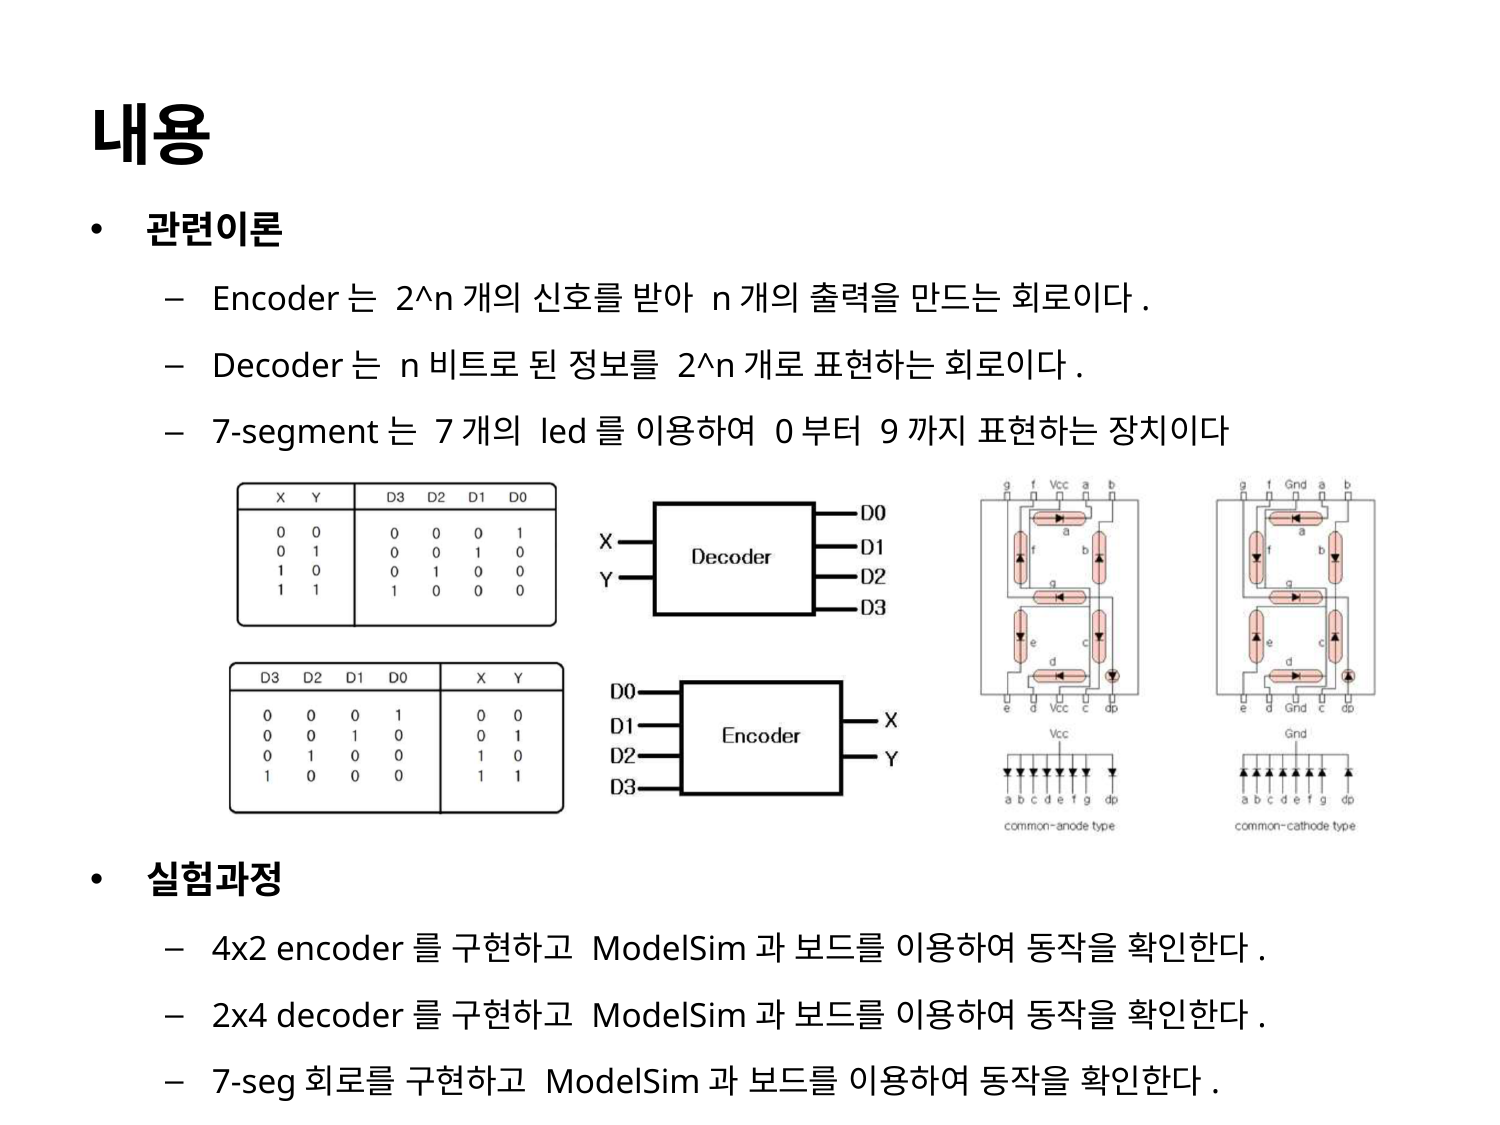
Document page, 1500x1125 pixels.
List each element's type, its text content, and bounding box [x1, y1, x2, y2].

picture [961, 457, 1379, 842]
list 관련이론 Encoder는 2^n개의 신호를 받아 n개의 출력을 만드는 회로이다. Decoder는 n비트로 된 정보를 2^n개로 표현하는 회로이다. 7-segment는 7개의 led를 이용하여 0부터 9까지 표현하는 장치이다 실험과정 4x2 encoder를 구현하고 ModelSim과 보드를 이용하여 동작을 확인한다. 2x4 decoder를 구현하고 ModelSim과 보드를 이용하여 동작을 확인한다. 7-seg회로를 구현하고 ModelSim과 보드를 이용하여 동작을 확인한다. [75, 175, 1425, 950]
title 내용 [75, 45, 1425, 175]
picture [230, 475, 916, 635]
picture [220, 649, 916, 824]
